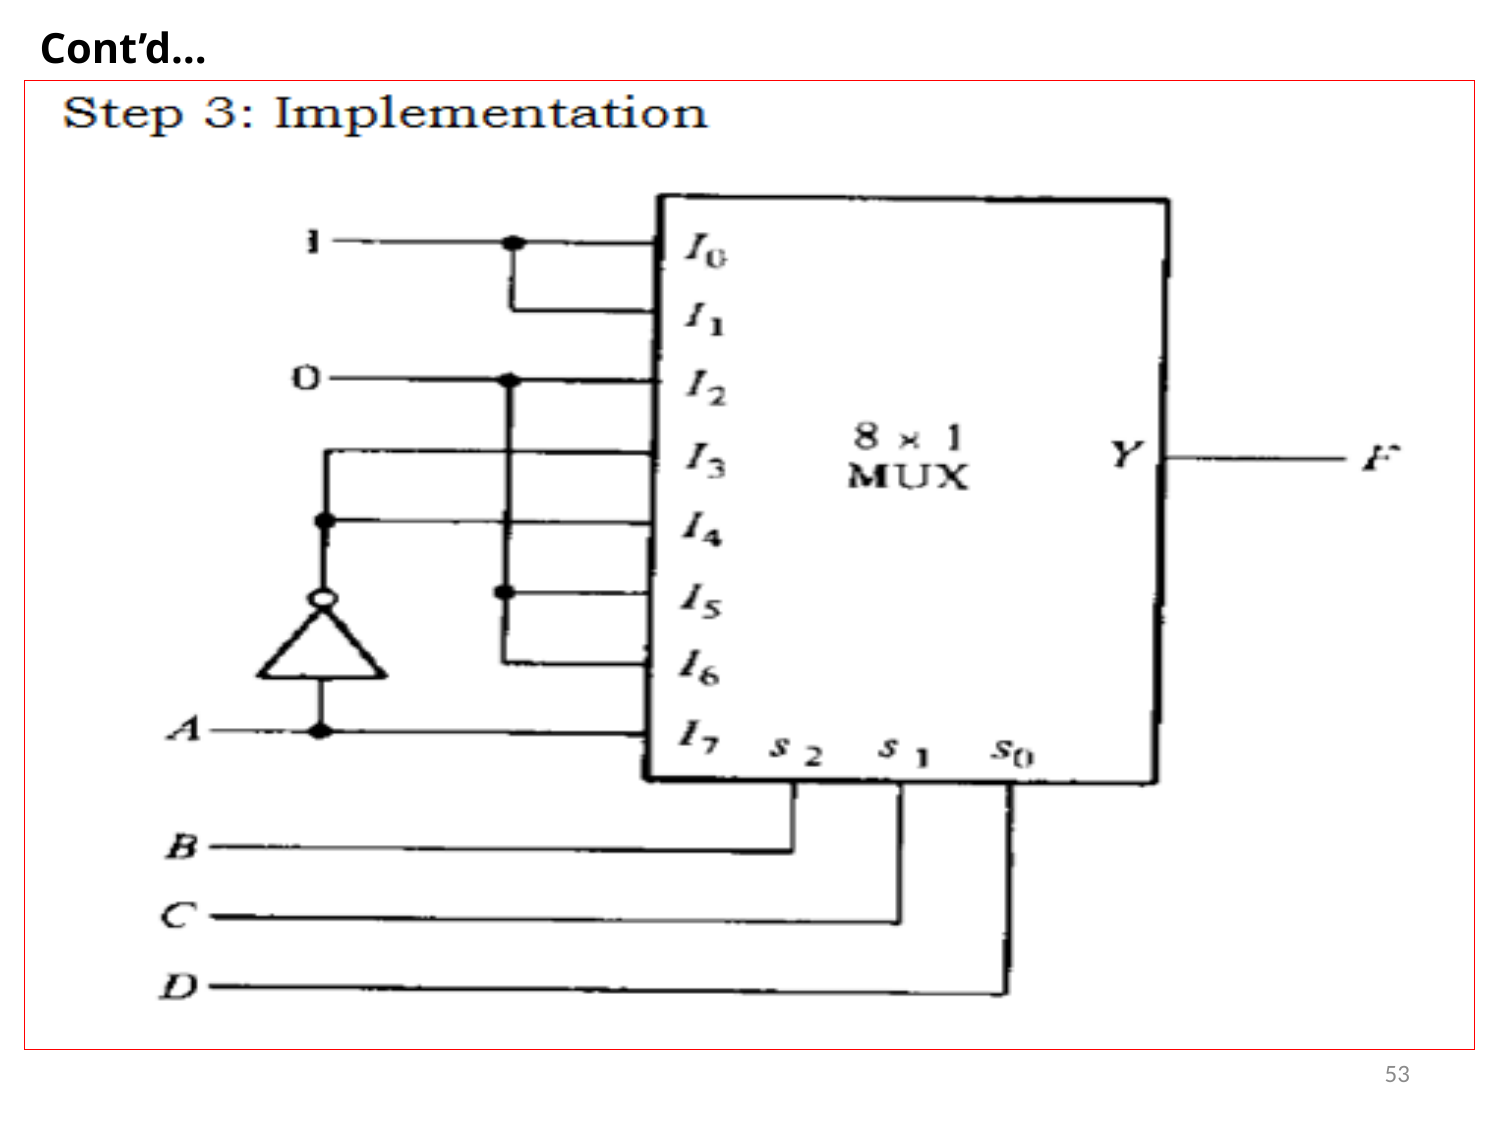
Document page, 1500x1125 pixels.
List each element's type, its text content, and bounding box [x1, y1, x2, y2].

slide_number 53 [1074, 1058, 1425, 1103]
text_box Cont’d… [24, 14, 338, 79]
picture [24, 79, 1476, 1051]
